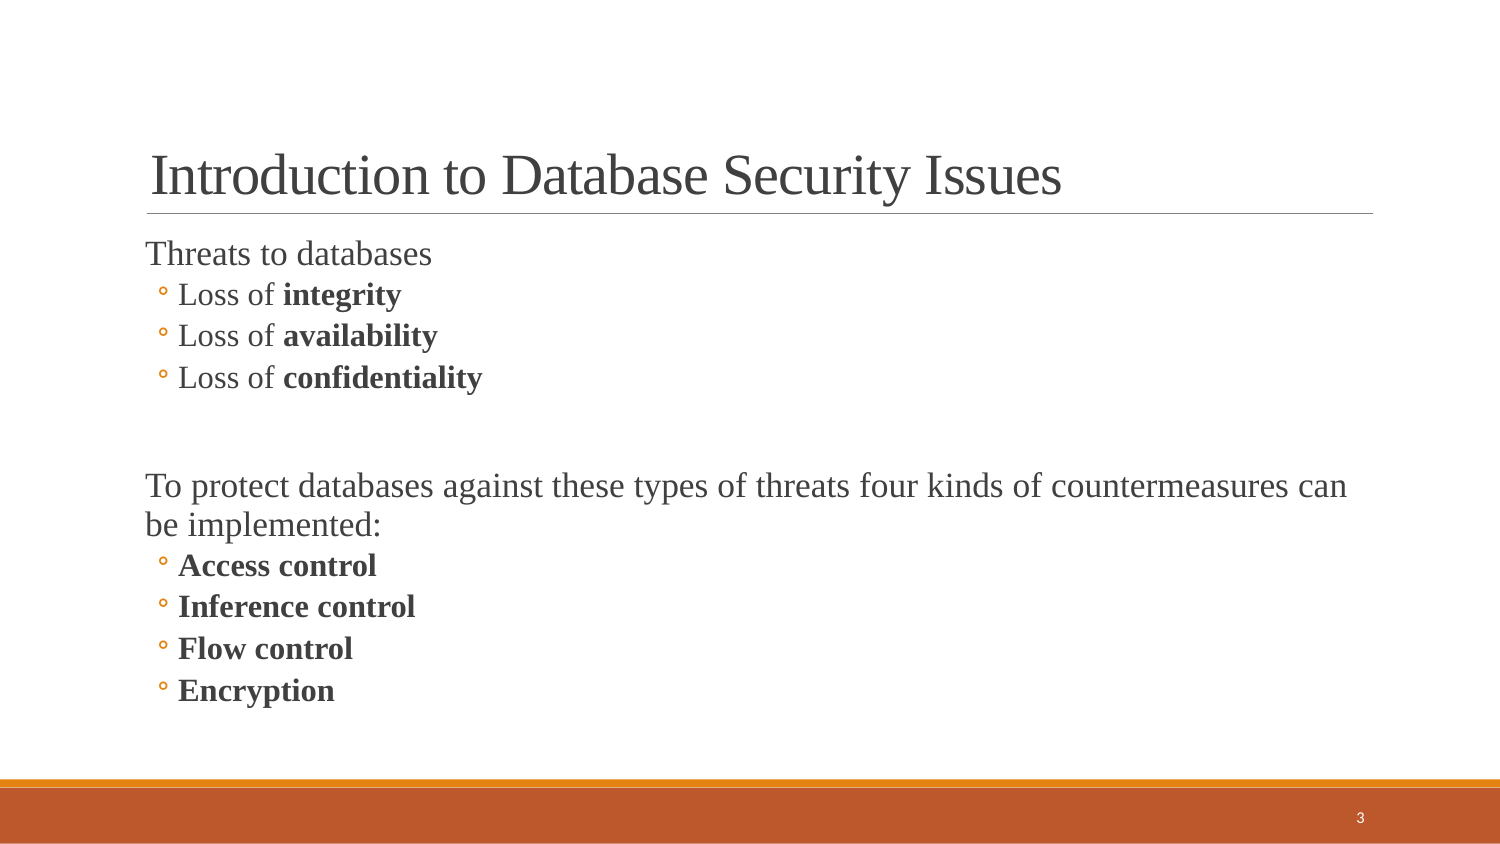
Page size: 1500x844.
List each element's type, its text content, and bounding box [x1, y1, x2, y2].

slide_number 3 [1218, 794, 1380, 840]
list Threats to databases Loss of integrity Loss of availability Loss of confidentiality To protect databases against these types of threats four kinds of countermeasures can be implemented: Access control Inference control Flow control Encryption [135, 227, 1373, 723]
title Introduction to Database Security Issues [135, 35, 1373, 214]
